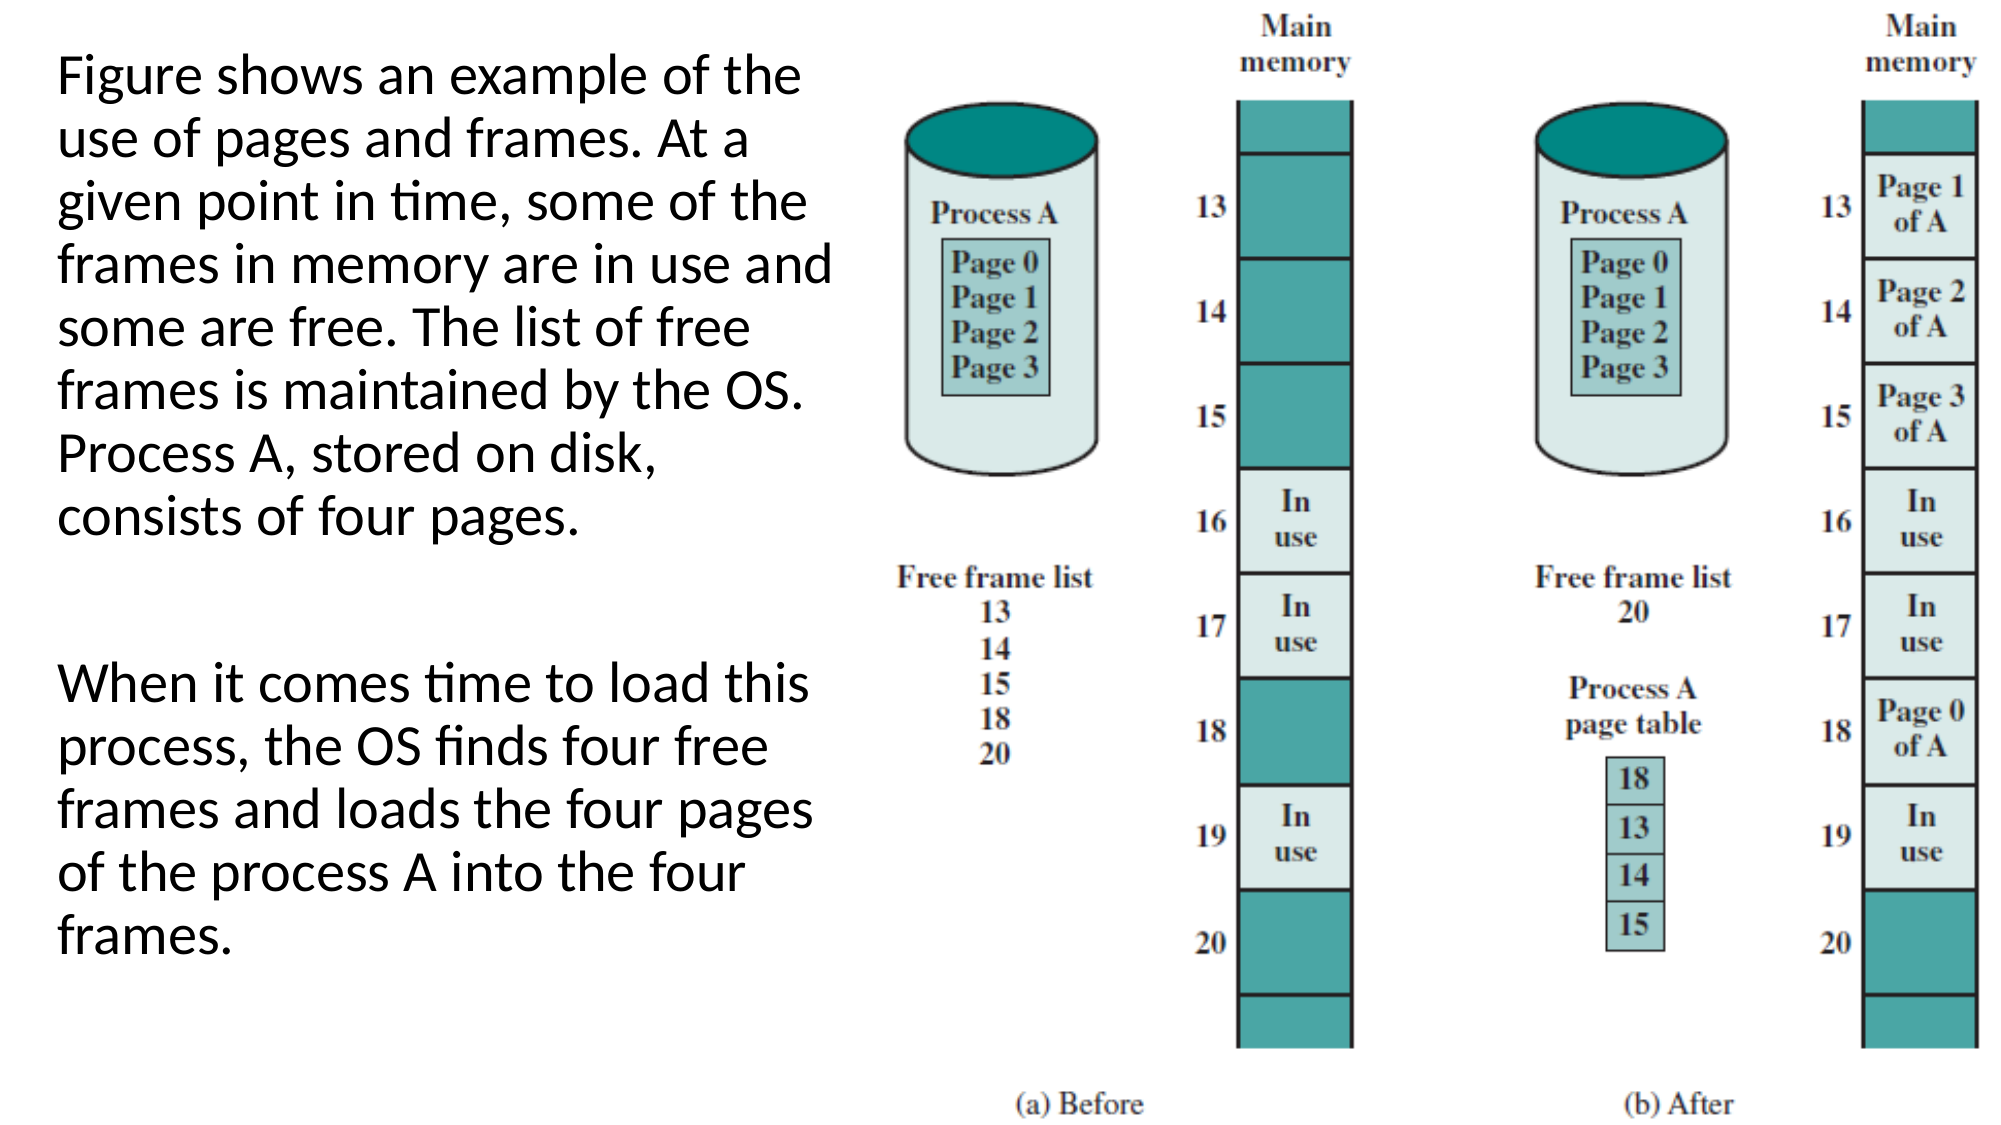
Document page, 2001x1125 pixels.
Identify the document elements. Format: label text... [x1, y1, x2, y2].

list Figure shows an example of the use of pages and frames. At a given point in time, some of the frames in memory are in use and some are free. The list of free frames is maintained by the OS. Process A, stored on disk, consists of four pages. When it comes time to load this process, the OS finds four free frames and loads the four pages of the process A into the four frames. [42, 36, 872, 1103]
picture [882, 0, 1988, 1123]
